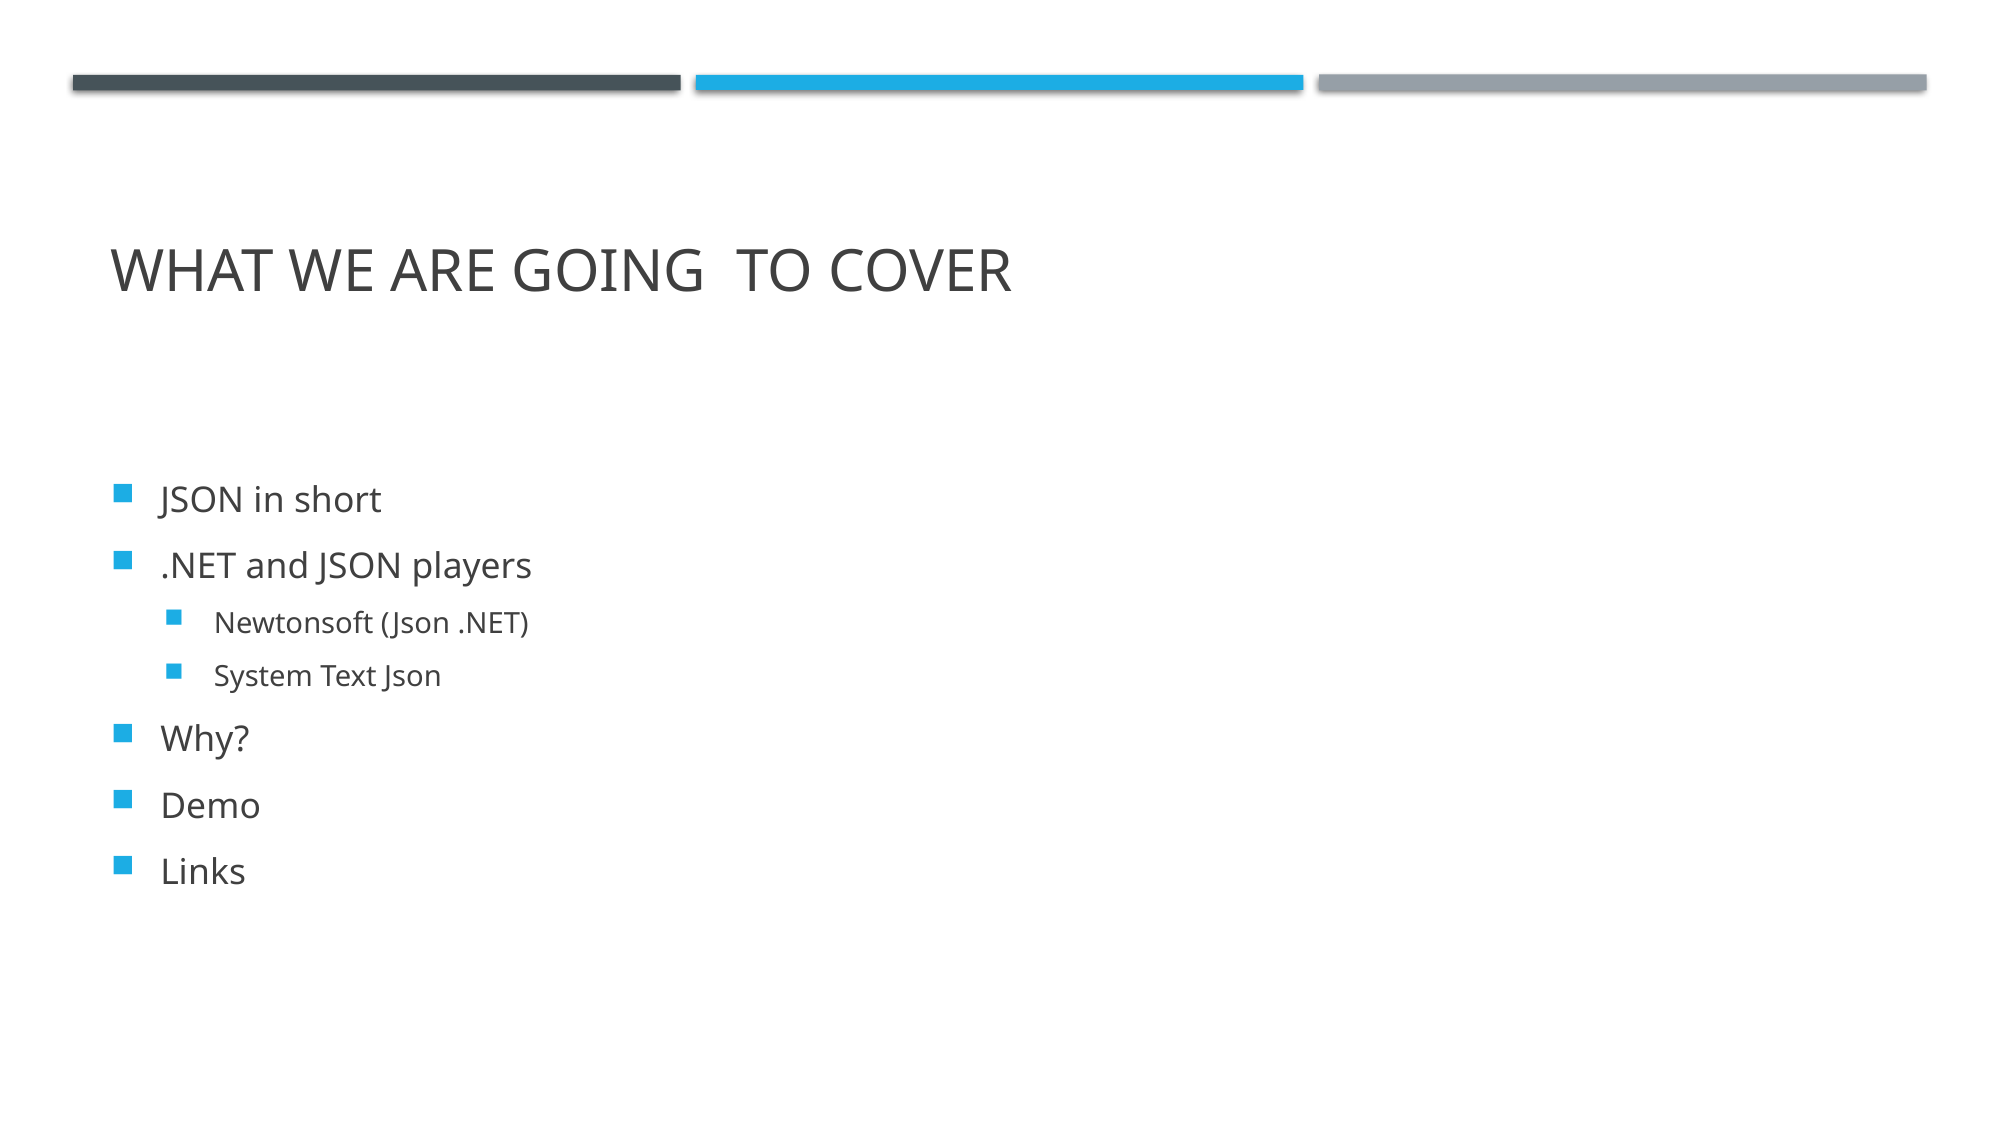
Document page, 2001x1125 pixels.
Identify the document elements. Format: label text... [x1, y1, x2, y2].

title What we are going to cover [95, 115, 1905, 311]
list JSON in short .NET and JSON players Newtonsoft (Json .NET) System Text Json Why? Demo Links [95, 383, 1905, 981]
